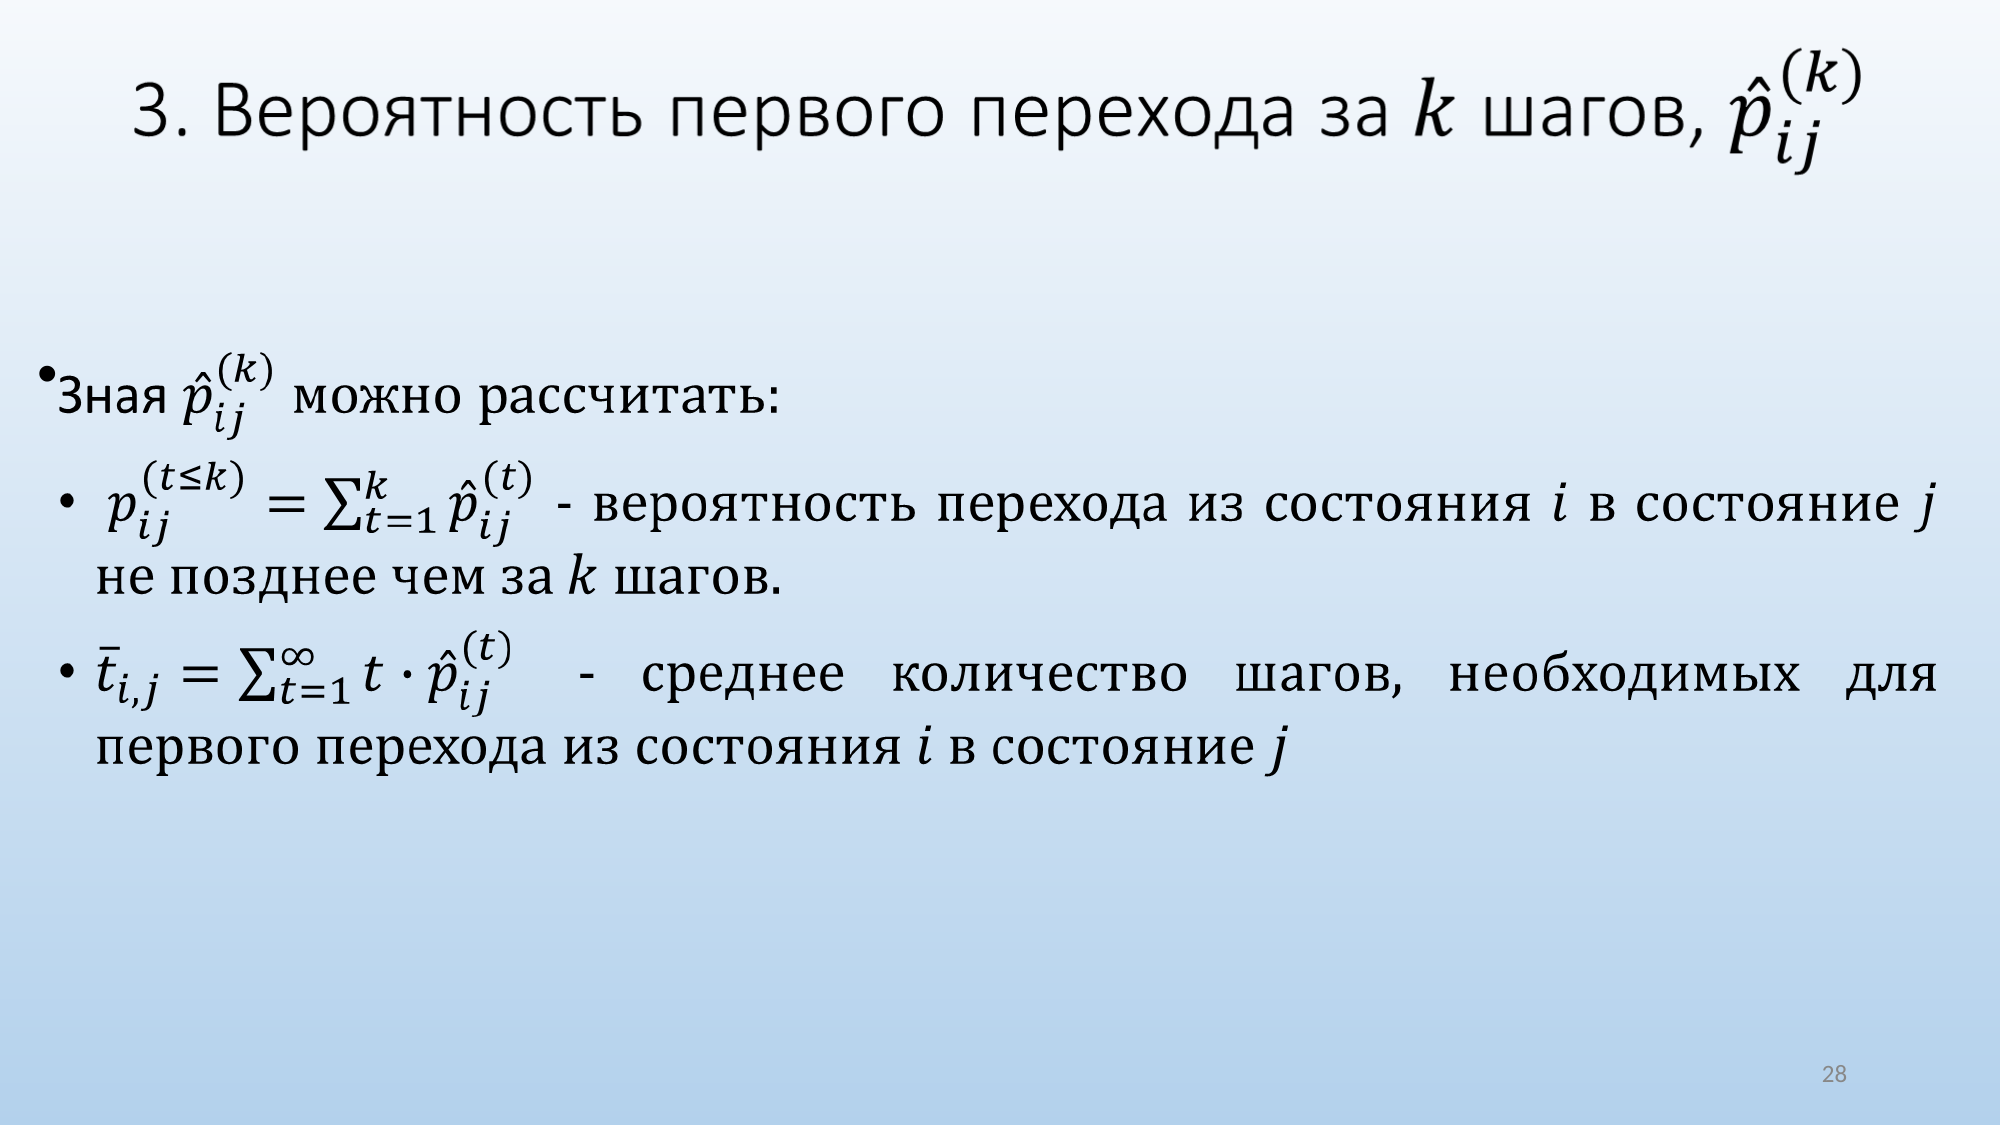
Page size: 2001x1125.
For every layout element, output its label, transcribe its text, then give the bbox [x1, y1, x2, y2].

slide_number ‹#› [1412, 1042, 1863, 1103]
title [41, 0, 1959, 218]
list [22, 338, 1974, 1093]
